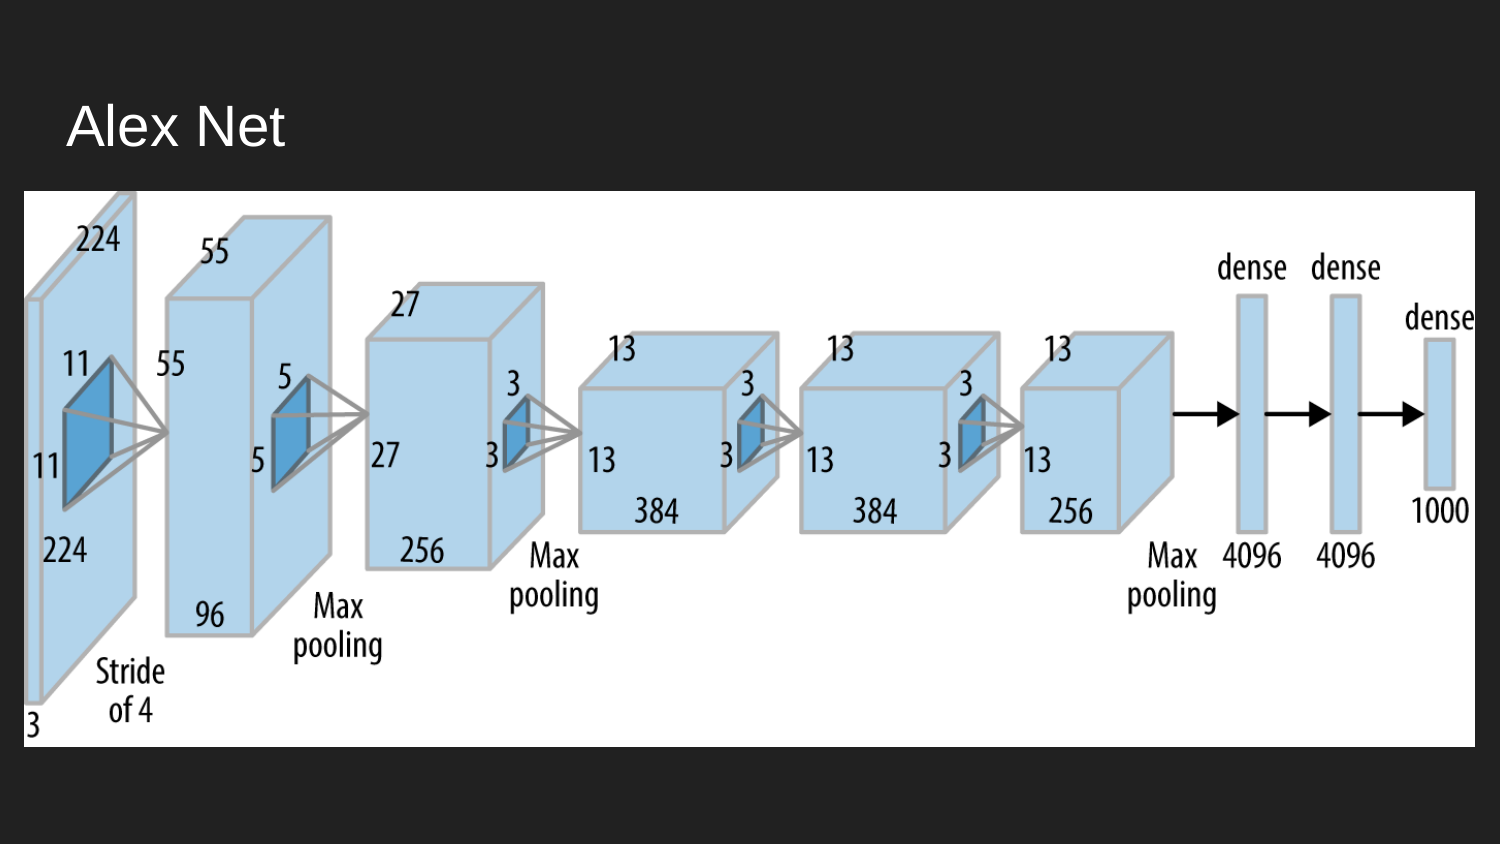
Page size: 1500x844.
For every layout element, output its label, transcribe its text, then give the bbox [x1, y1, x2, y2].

picture [24, 191, 1476, 747]
title Alex Net [51, 72, 1449, 167]
